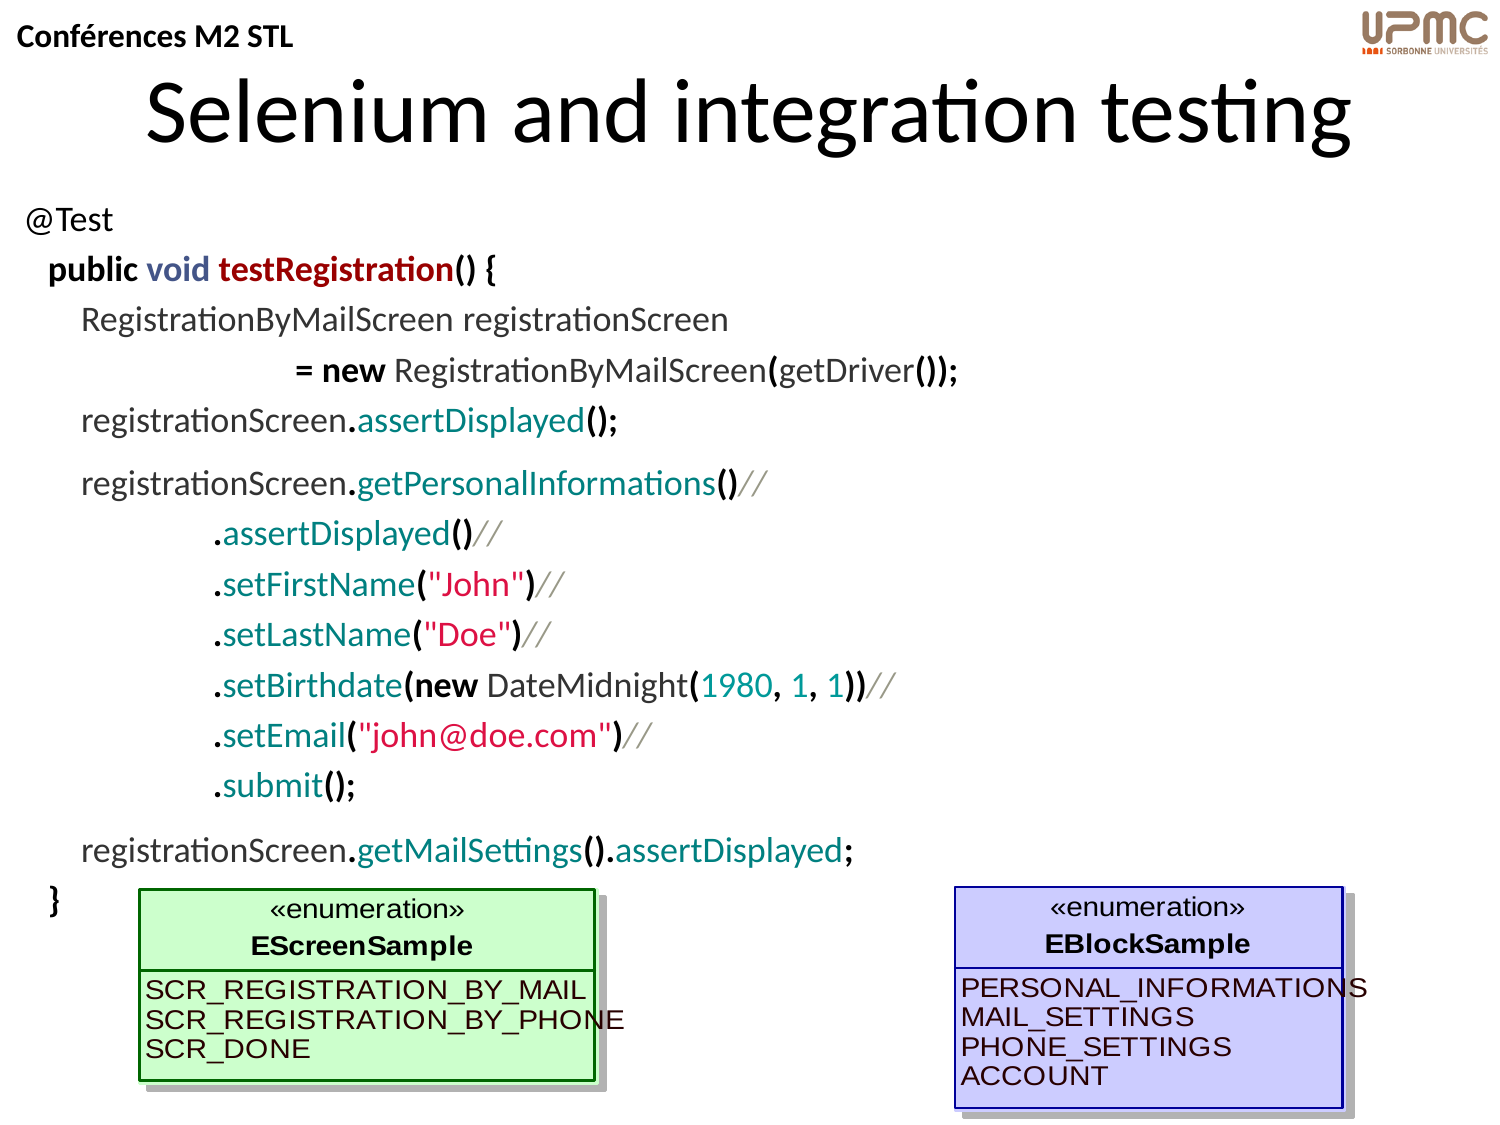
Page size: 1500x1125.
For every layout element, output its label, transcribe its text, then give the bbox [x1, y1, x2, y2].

picture [112, 849, 1376, 1125]
list @Test public void testRegistration() { RegistrationByMailScreen registrationScreen = new RegistrationByMailScreen(getDriver()); registrationScreen.assertDisplayed(); registrationScreen.getPersonalInformations()// .assertDisplayed()// .setFirstName("John")// .setLastName("Doe")// .setBirthdate(new DateMidnight(1980, 1, 1))// .setEmail("john@doe.com")// .submit(); registrationScreen.getMailSettings().assertDisplayed; } [0, 187, 1500, 930]
title Selenium and integration testing [75, 12, 1425, 187]
picture [1362, 10, 1488, 55]
